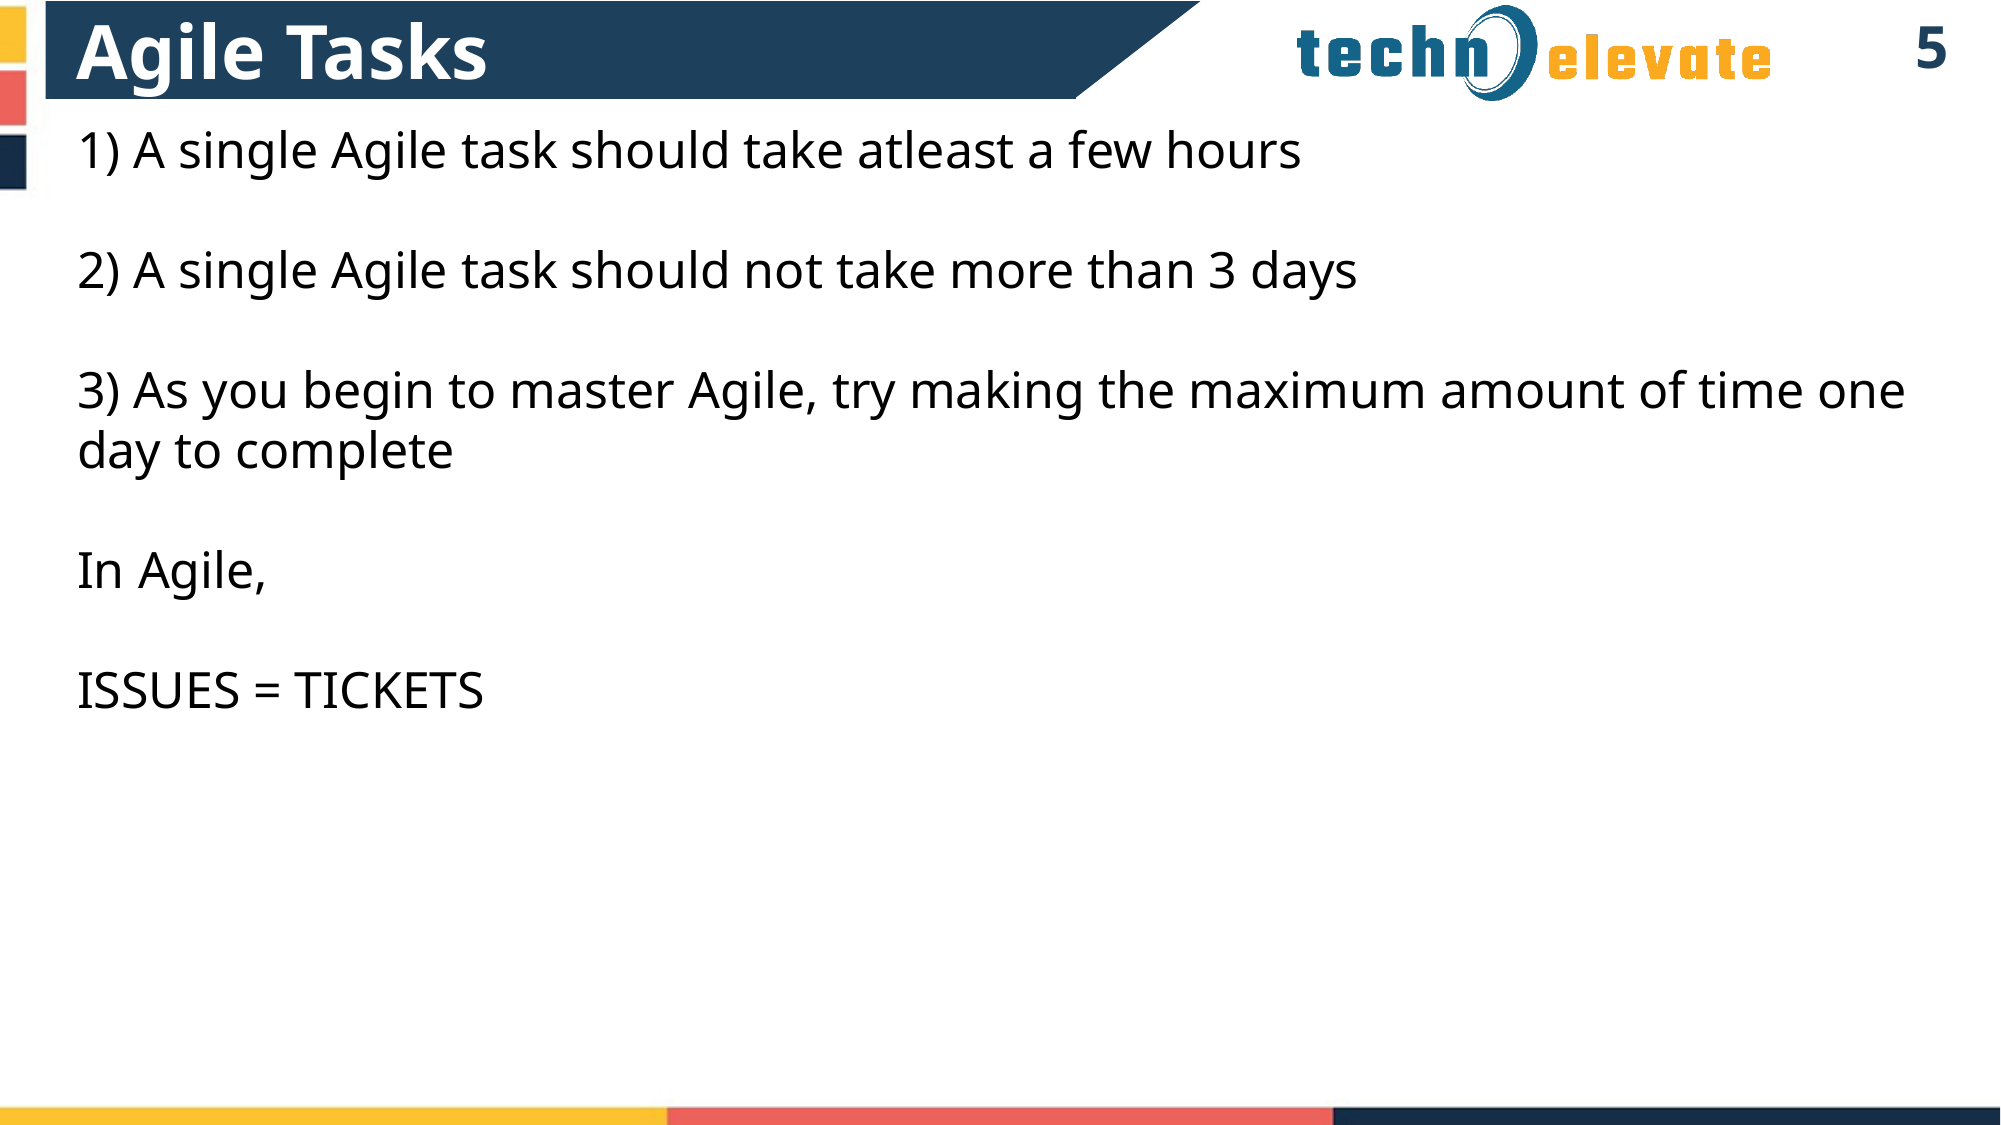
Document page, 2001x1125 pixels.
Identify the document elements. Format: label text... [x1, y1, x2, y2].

list Agile Tasks [45, 0, 1055, 99]
picture [0, 0, 2001, 1125]
slide_number 4 [1865, 15, 1999, 84]
list 1) A single Agile task should take atleast a few hours 2) A single Agile task should not take more than 3 days 3) As you begin to master Agile, try making the maximum amount of time one day to complete In Agile, ISSUES = TICKETS [45, 110, 1976, 1091]
